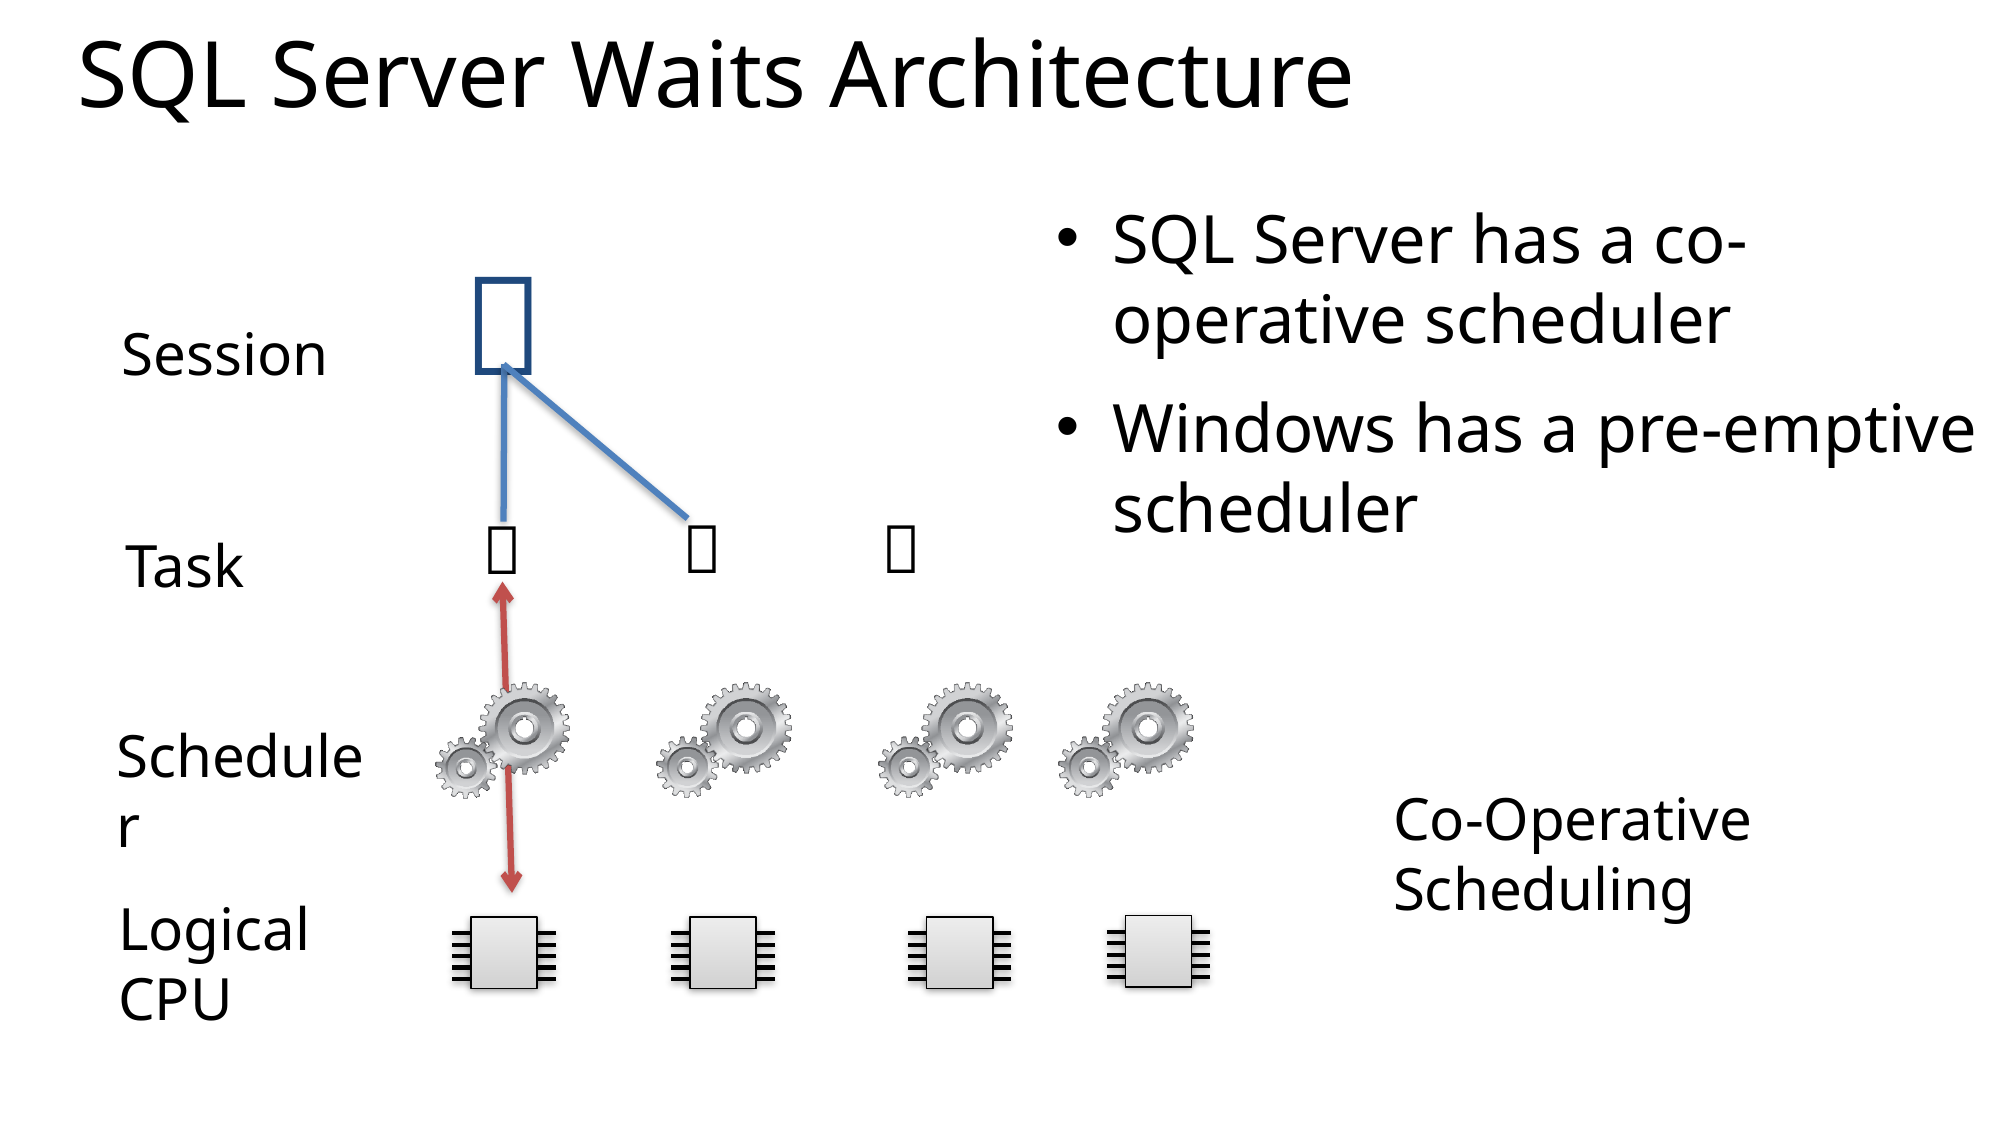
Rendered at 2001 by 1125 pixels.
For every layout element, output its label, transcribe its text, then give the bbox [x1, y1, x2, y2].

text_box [503, 364, 688, 519]
text_box Session [106, 309, 400, 395]
text_box Scheduler [101, 712, 394, 867]
text_box Co-Operative Scheduling [1378, 774, 1832, 930]
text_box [907, 916, 1012, 989]
text_box  [467, 500, 538, 595]
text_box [1106, 915, 1211, 988]
title SQL Server Waits Architecture [62, 29, 1953, 205]
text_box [452, 916, 556, 989]
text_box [502, 807, 513, 894]
list SQL Server has a co-operative scheduler Windows has a pre-emptive scheduler [1041, 189, 1998, 603]
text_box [502, 581, 513, 681]
text_box  [447, 230, 560, 410]
picture [656, 682, 792, 799]
text_box Logical CPU [103, 884, 396, 1040]
picture [1058, 681, 1194, 798]
text_box Task [110, 521, 403, 607]
text_box  [667, 499, 737, 595]
text_box  [866, 499, 937, 594]
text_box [671, 916, 775, 989]
picture [434, 682, 570, 799]
picture [877, 681, 1013, 798]
